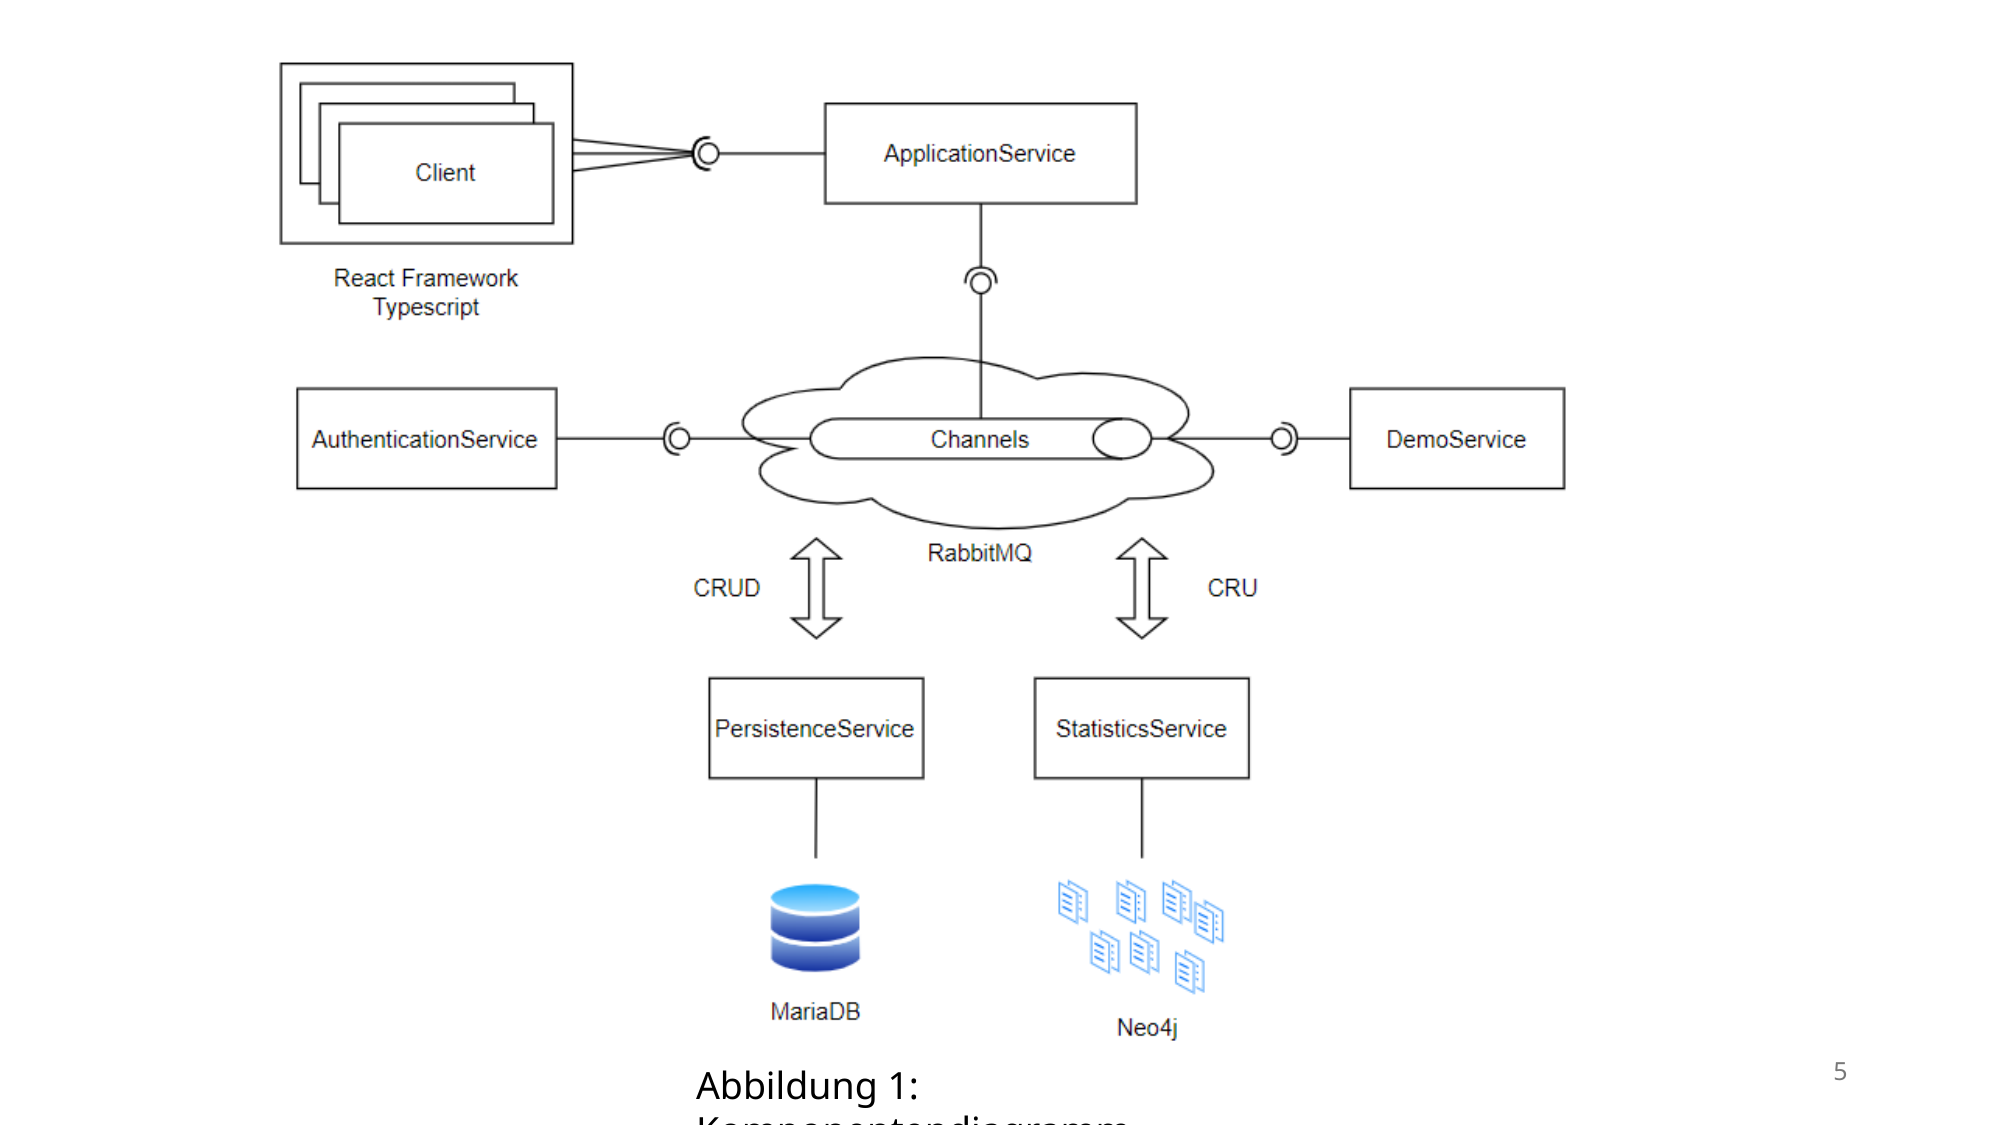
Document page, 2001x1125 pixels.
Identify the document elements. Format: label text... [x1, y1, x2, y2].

text_box Abbildung 1: Komponentendiagramm [681, 1116, 1319, 1125]
slide_number 5 [1615, 1042, 1863, 1103]
picture [222, 0, 1615, 1116]
